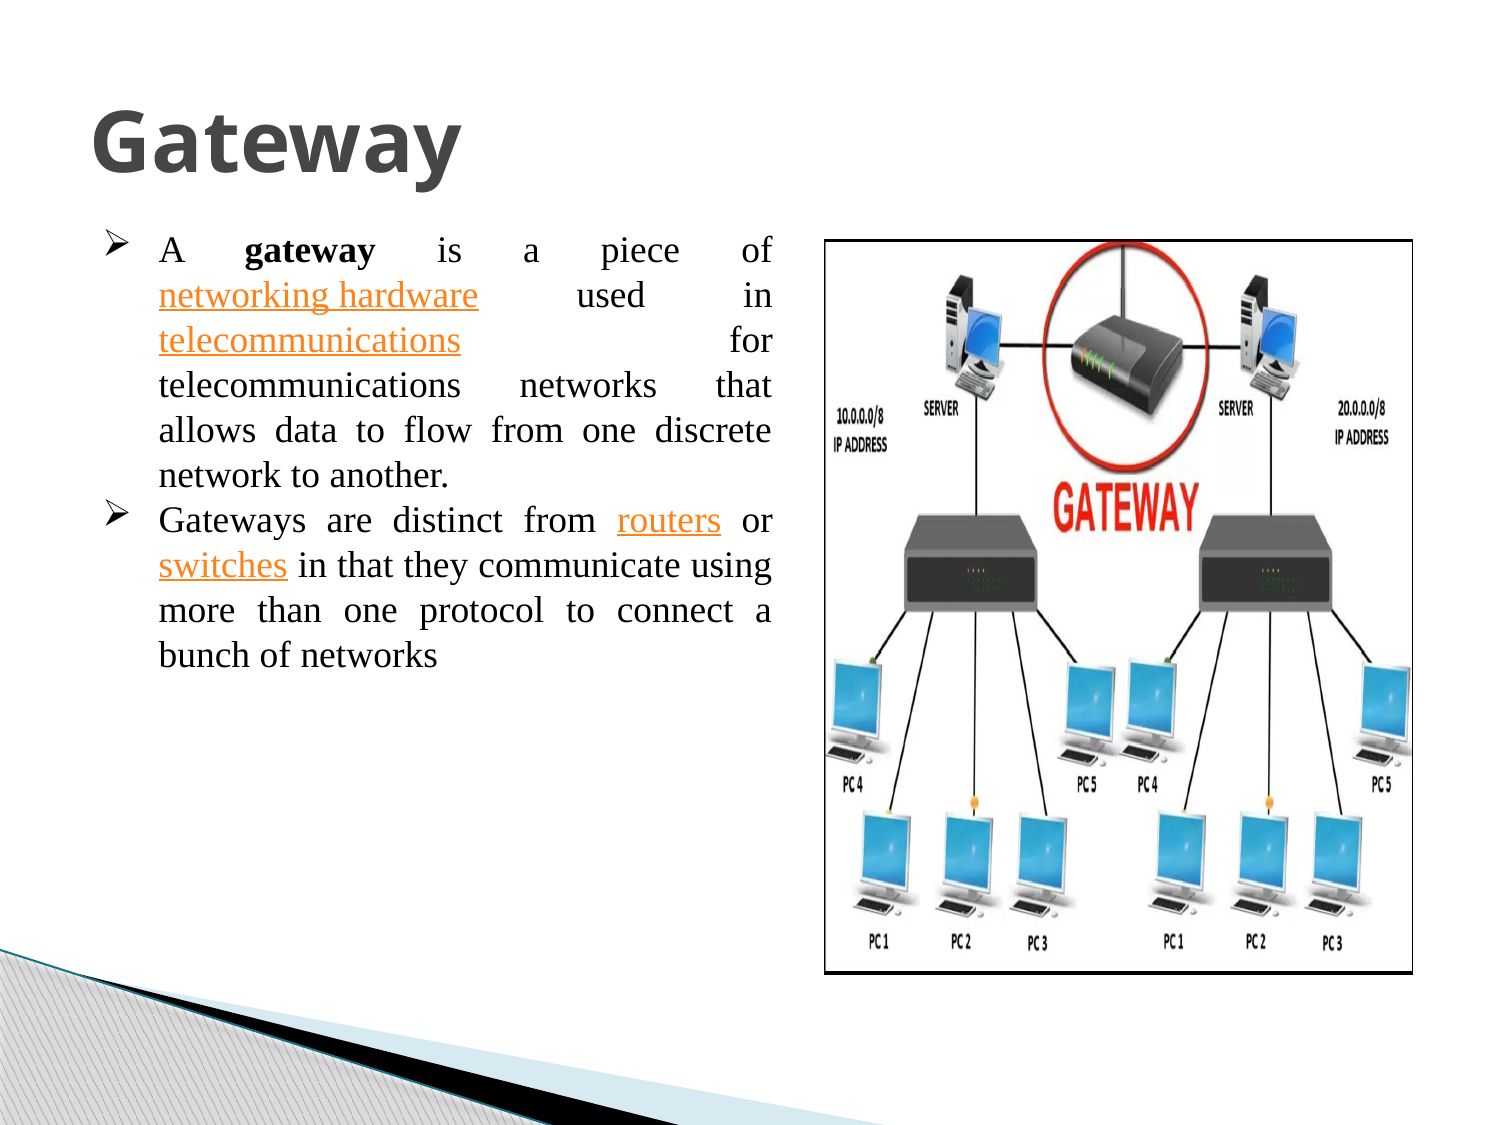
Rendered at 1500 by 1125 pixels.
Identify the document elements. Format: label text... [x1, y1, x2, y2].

text_box A gateway is a piece of networking hardware used in telecommunications for telecommunications networks that allows data to flow from one discrete network to another. Gateways are distinct from routers or switches in that they communicate using more than one protocol to connect a bunch of networks [87, 217, 788, 773]
title Gateway [75, 45, 1425, 233]
picture [824, 239, 1413, 976]
